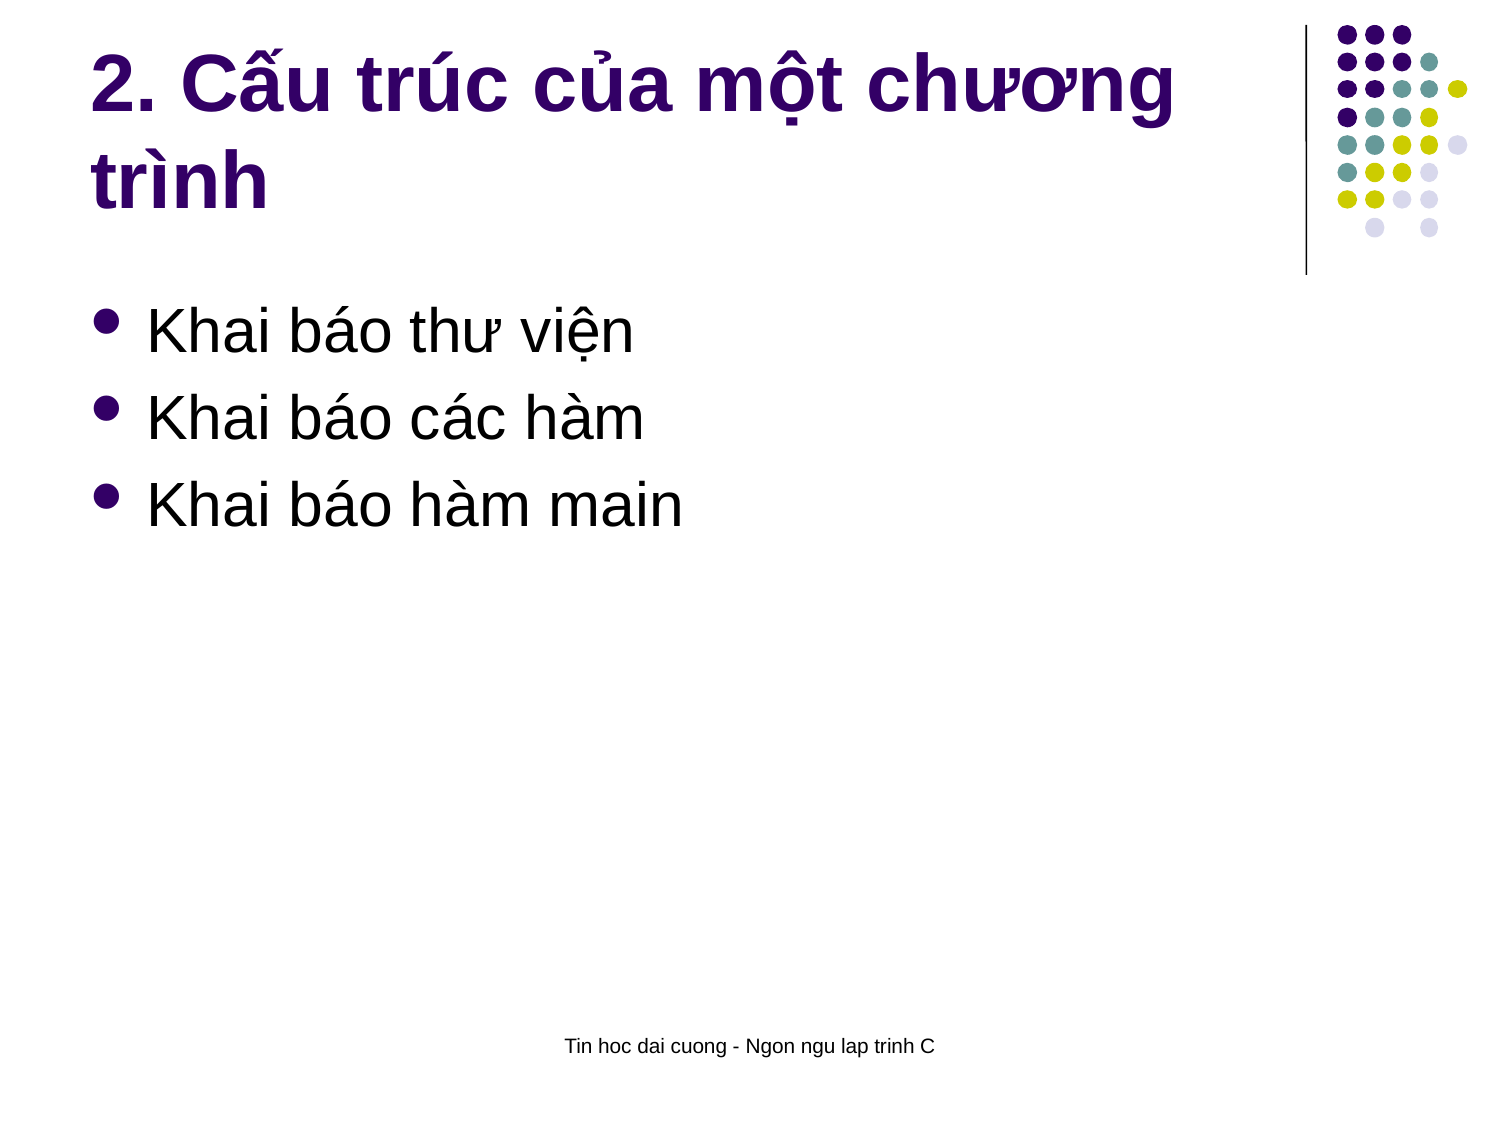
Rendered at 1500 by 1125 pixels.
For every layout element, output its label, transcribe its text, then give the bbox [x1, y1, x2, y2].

title 2. Cấu trúc của một chương trình [75, 20, 1313, 233]
footer Tin hoc dai cuong - Ngon ngu lap trinh C [512, 1024, 988, 1101]
list Khai báo thư viện Khai báo các hàm Khai báo hàm main [75, 282, 1425, 1006]
